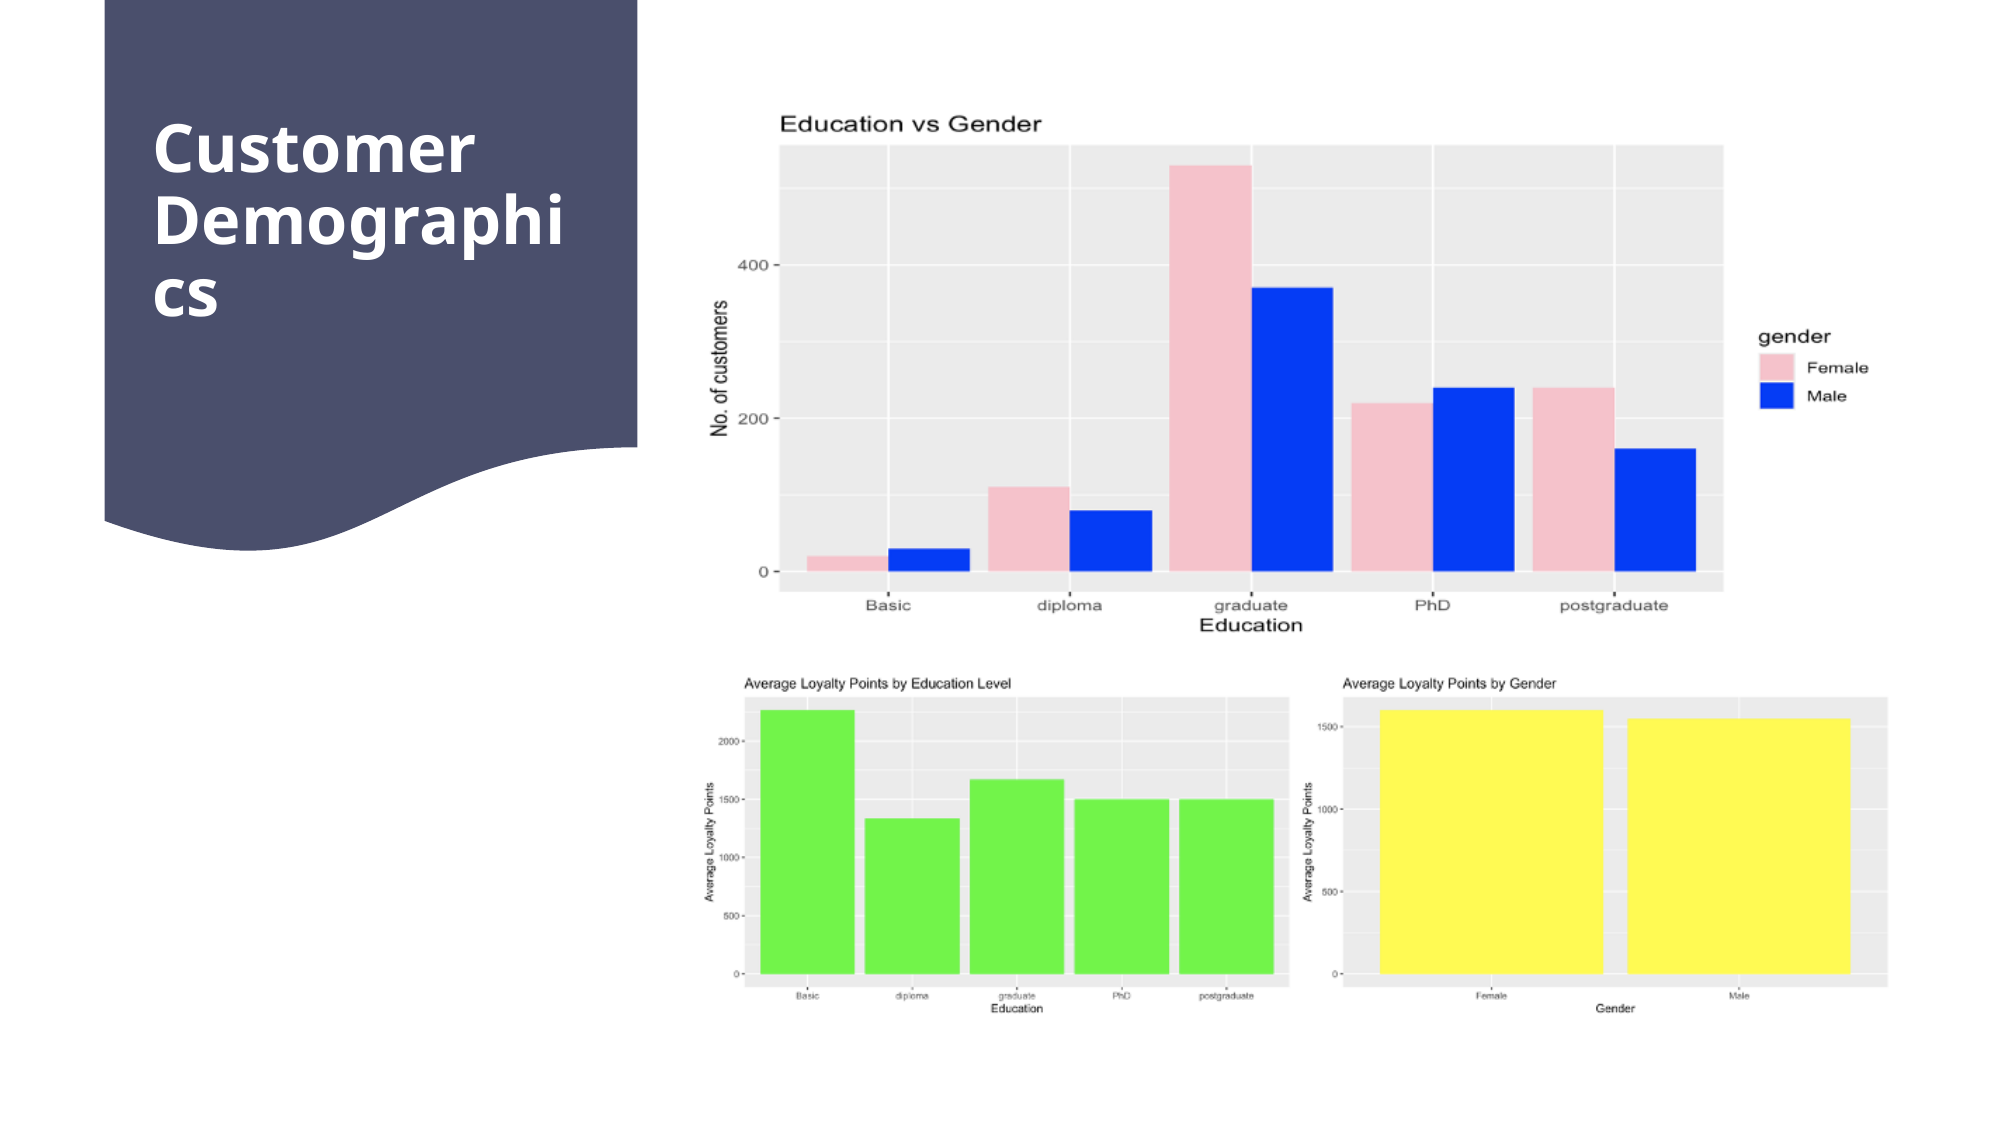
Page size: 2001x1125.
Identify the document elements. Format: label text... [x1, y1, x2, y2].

title Customer Demographics [137, 28, 604, 417]
text_box [103, 0, 640, 553]
picture [696, 104, 1890, 1021]
